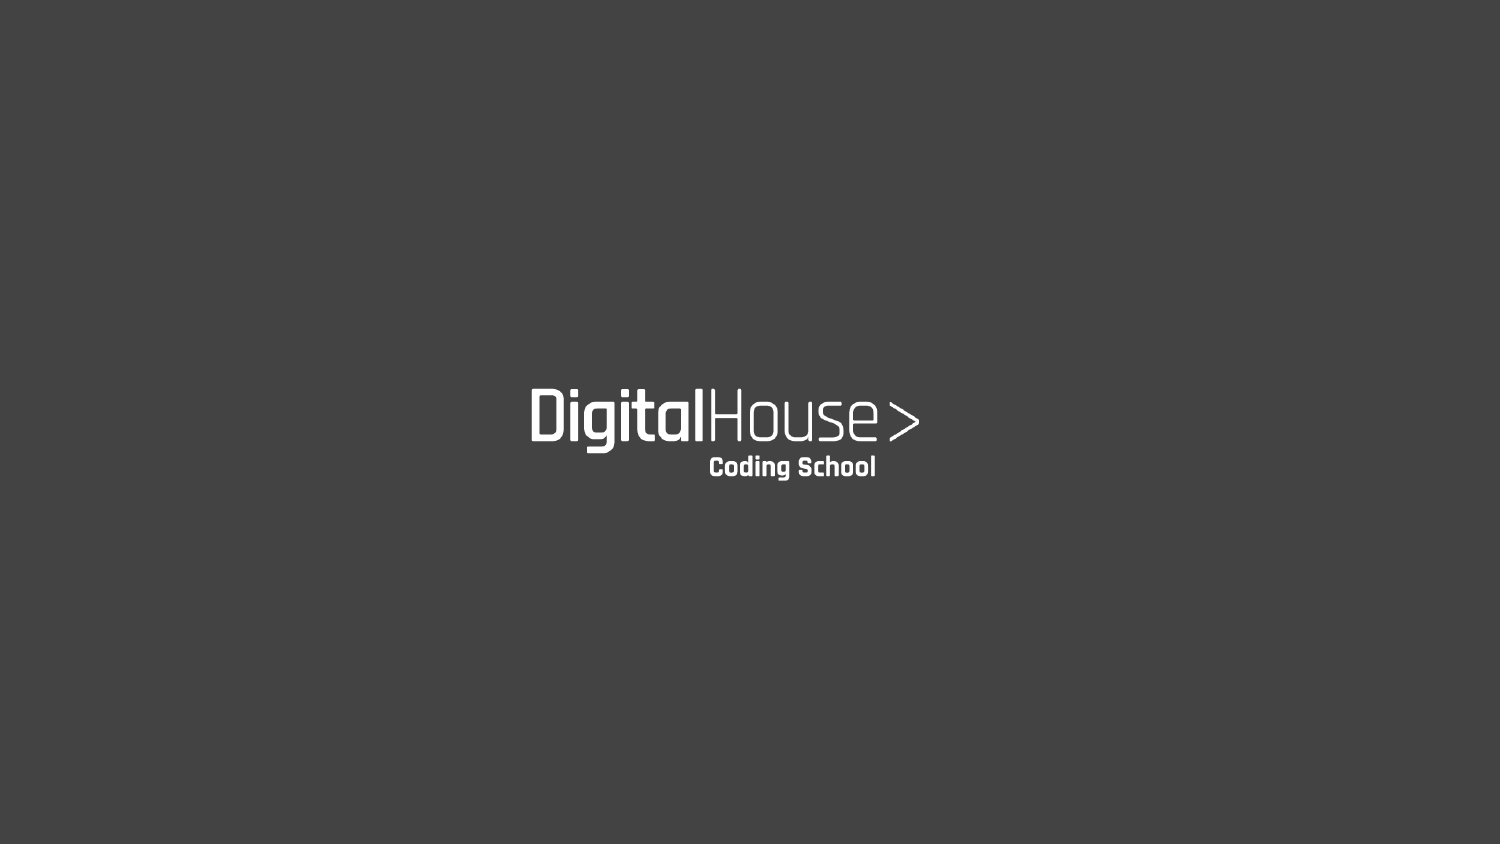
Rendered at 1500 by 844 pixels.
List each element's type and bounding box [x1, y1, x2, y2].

picture [531, 388, 919, 481]
